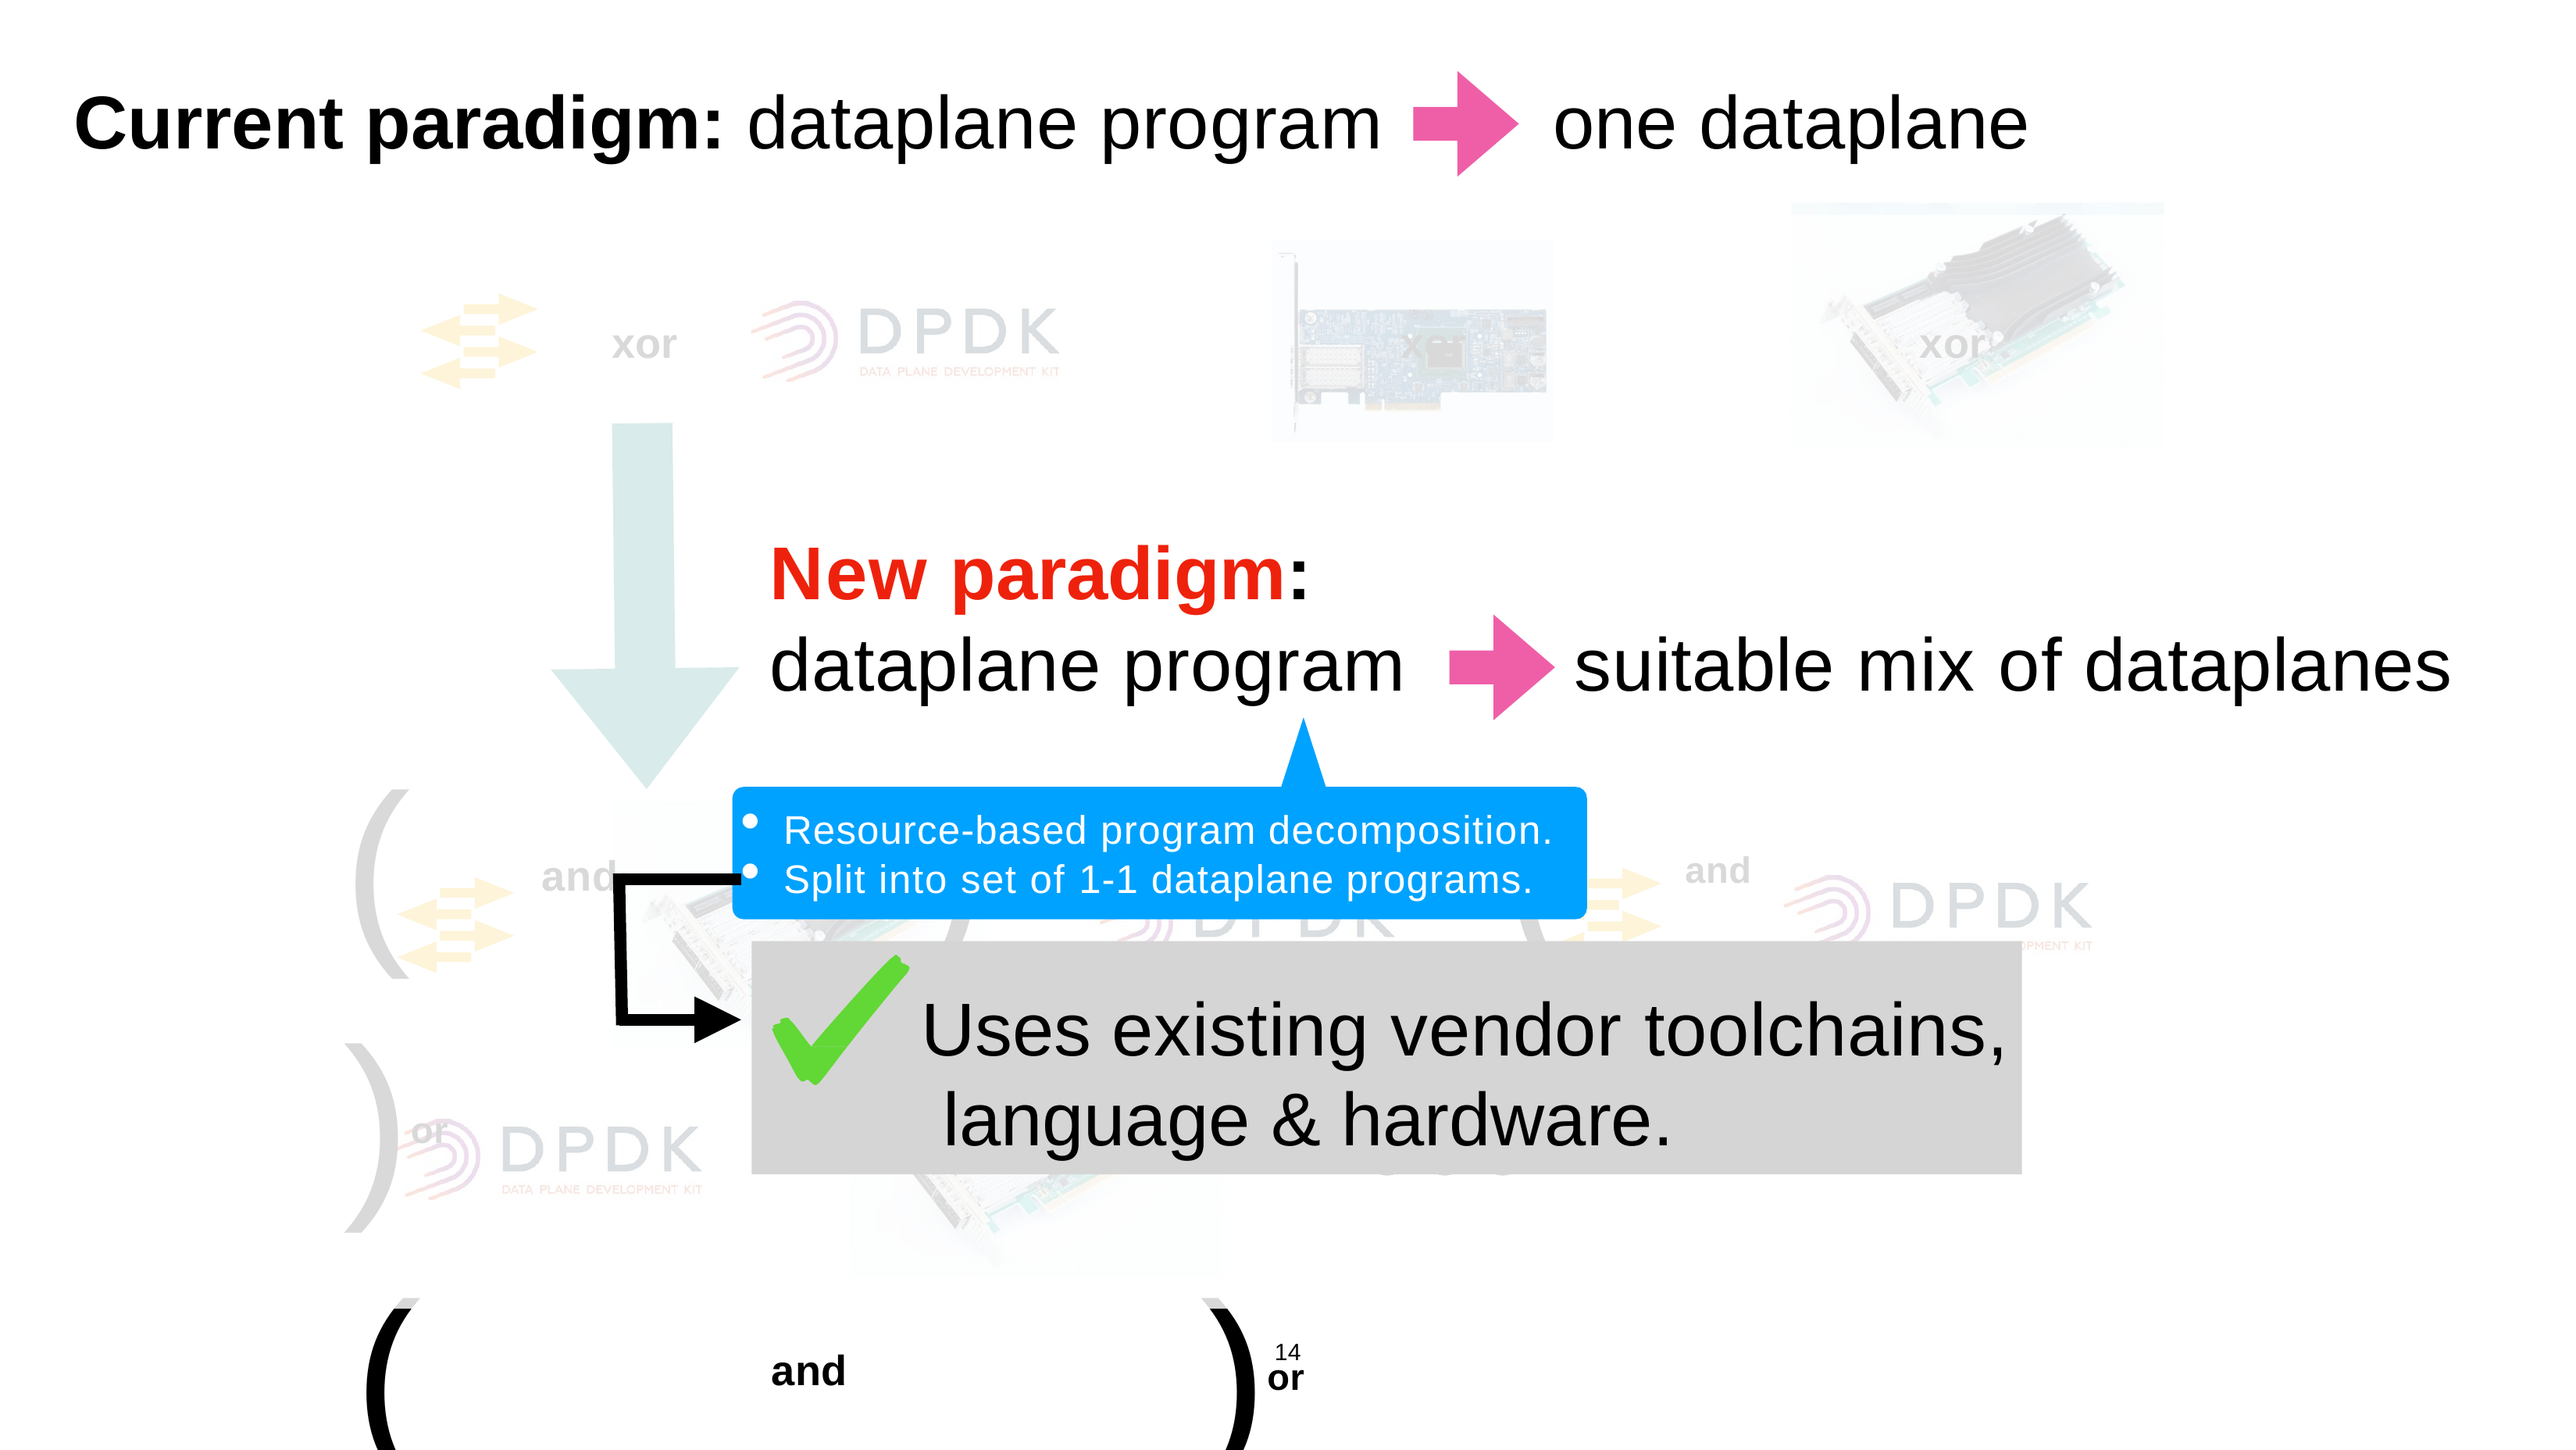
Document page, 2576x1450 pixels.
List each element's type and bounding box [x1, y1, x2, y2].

text_box [1271, 1335, 1305, 1366]
text_box [1551, 72, 2034, 164]
list [343, 1309, 2185, 1450]
text_box [1413, 70, 1519, 177]
title [72, 72, 1388, 316]
text_box [135, 202, 2456, 1309]
